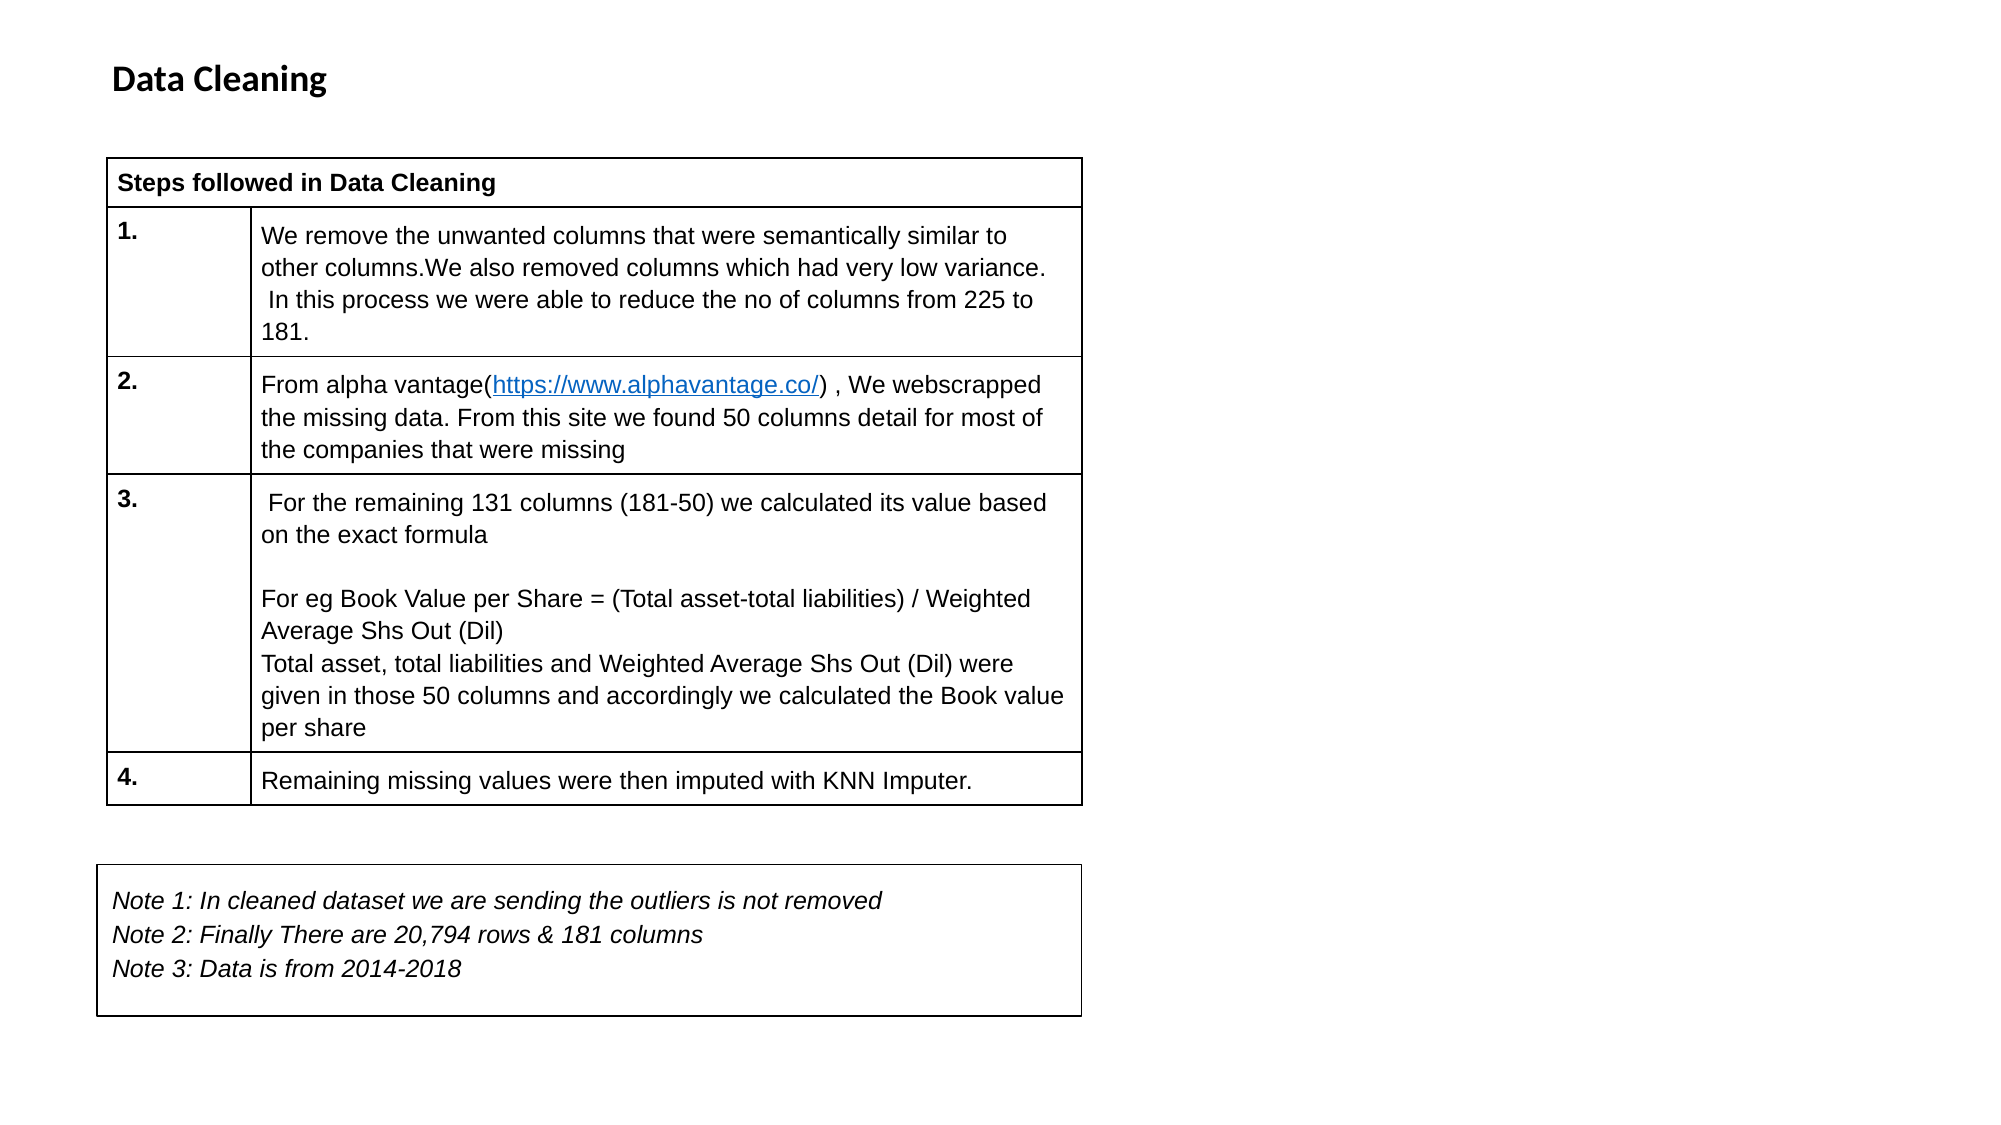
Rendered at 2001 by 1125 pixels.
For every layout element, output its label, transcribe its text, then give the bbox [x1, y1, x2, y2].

table_cell We remove the unwanted columns that were semantically similar to other columns.We also removed columns which had very low variance. In this process we were able to reduce the no of columns from 225 to 181. [252, 208, 1081, 356]
table_cell 2. [108, 357, 250, 473]
table_cell 4. [108, 753, 250, 804]
text_box Data Cleaning [97, 38, 1932, 101]
table_cell 1. [108, 208, 250, 356]
table_cell 3. [108, 475, 250, 751]
text_box Note 1: In cleaned dataset we are sending the outliers is not removed Note 2: Finally There are 20,794 rows & 181 columns Note 3: Data is from 2014-2018 [97, 864, 1082, 1017]
table_cell Remaining missing values were then imputed with KNN Imputer. [252, 753, 1081, 804]
table_header Steps followed in Data Cleaning [108, 159, 1081, 206]
table_cell For the remaining 131 columns (181-50) we calculated its value based on the exact formula For eg Book Value per Share = (Total asset-total liabilities) / Weighted Average Shs Out (Dil) Total asset, total liabilities and Weighted Average Shs Out (Dil) were given in those 50 columns and accordingly we calculated the Book value per share [252, 475, 1081, 751]
table_cell From alpha vantage(https://www.alphavantage.co/) , We webscrapped the missing data. From this site we found 50 columns detail for most of the companies that were missing [252, 357, 1081, 473]
